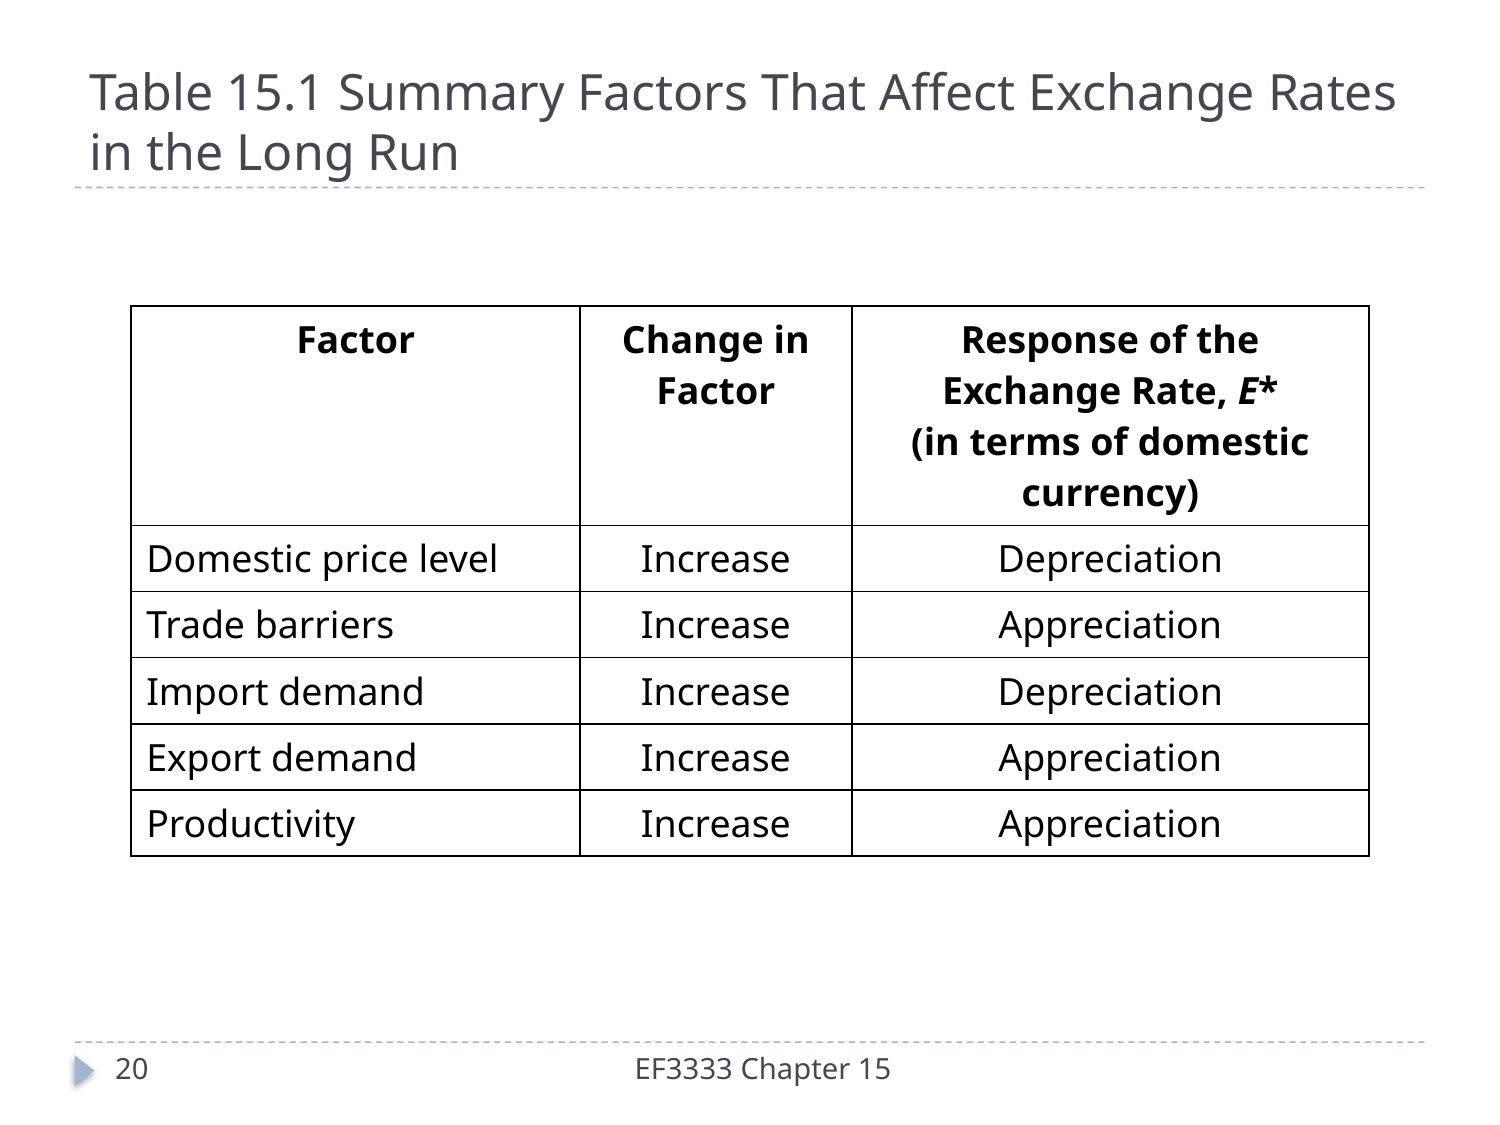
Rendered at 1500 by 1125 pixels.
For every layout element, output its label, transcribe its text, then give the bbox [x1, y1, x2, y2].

text_box 20 [100, 1042, 426, 1103]
table_cell Productivity [132, 791, 579, 855]
table_cell Appreciation [853, 592, 1368, 657]
table_cell Increase [581, 526, 851, 591]
table_cell Appreciation [853, 791, 1368, 855]
table_cell Trade barriers [132, 592, 579, 657]
table_header Change in Factor [581, 307, 851, 525]
table_cell Increase [581, 592, 851, 657]
table_cell Increase [581, 791, 851, 855]
table_cell Increase [581, 725, 851, 789]
table_cell Domestic price level [132, 526, 579, 591]
footer EF3333 Chapter 15 [475, 1042, 1051, 1103]
table_cell Appreciation [853, 725, 1368, 789]
table_cell Depreciation [853, 526, 1368, 591]
table_cell Import demand [132, 658, 579, 723]
table_cell Export demand [132, 725, 579, 789]
title Table 15.1 Summary Factors That Affect Exchange Rates in the Long Run [75, 24, 1425, 188]
table_cell Increase [581, 658, 851, 723]
table_header Factor [132, 307, 579, 525]
table_cell Depreciation [853, 658, 1368, 723]
table_header Response of the Exchange Rate, E* (in terms of domestic currency) [853, 307, 1368, 525]
